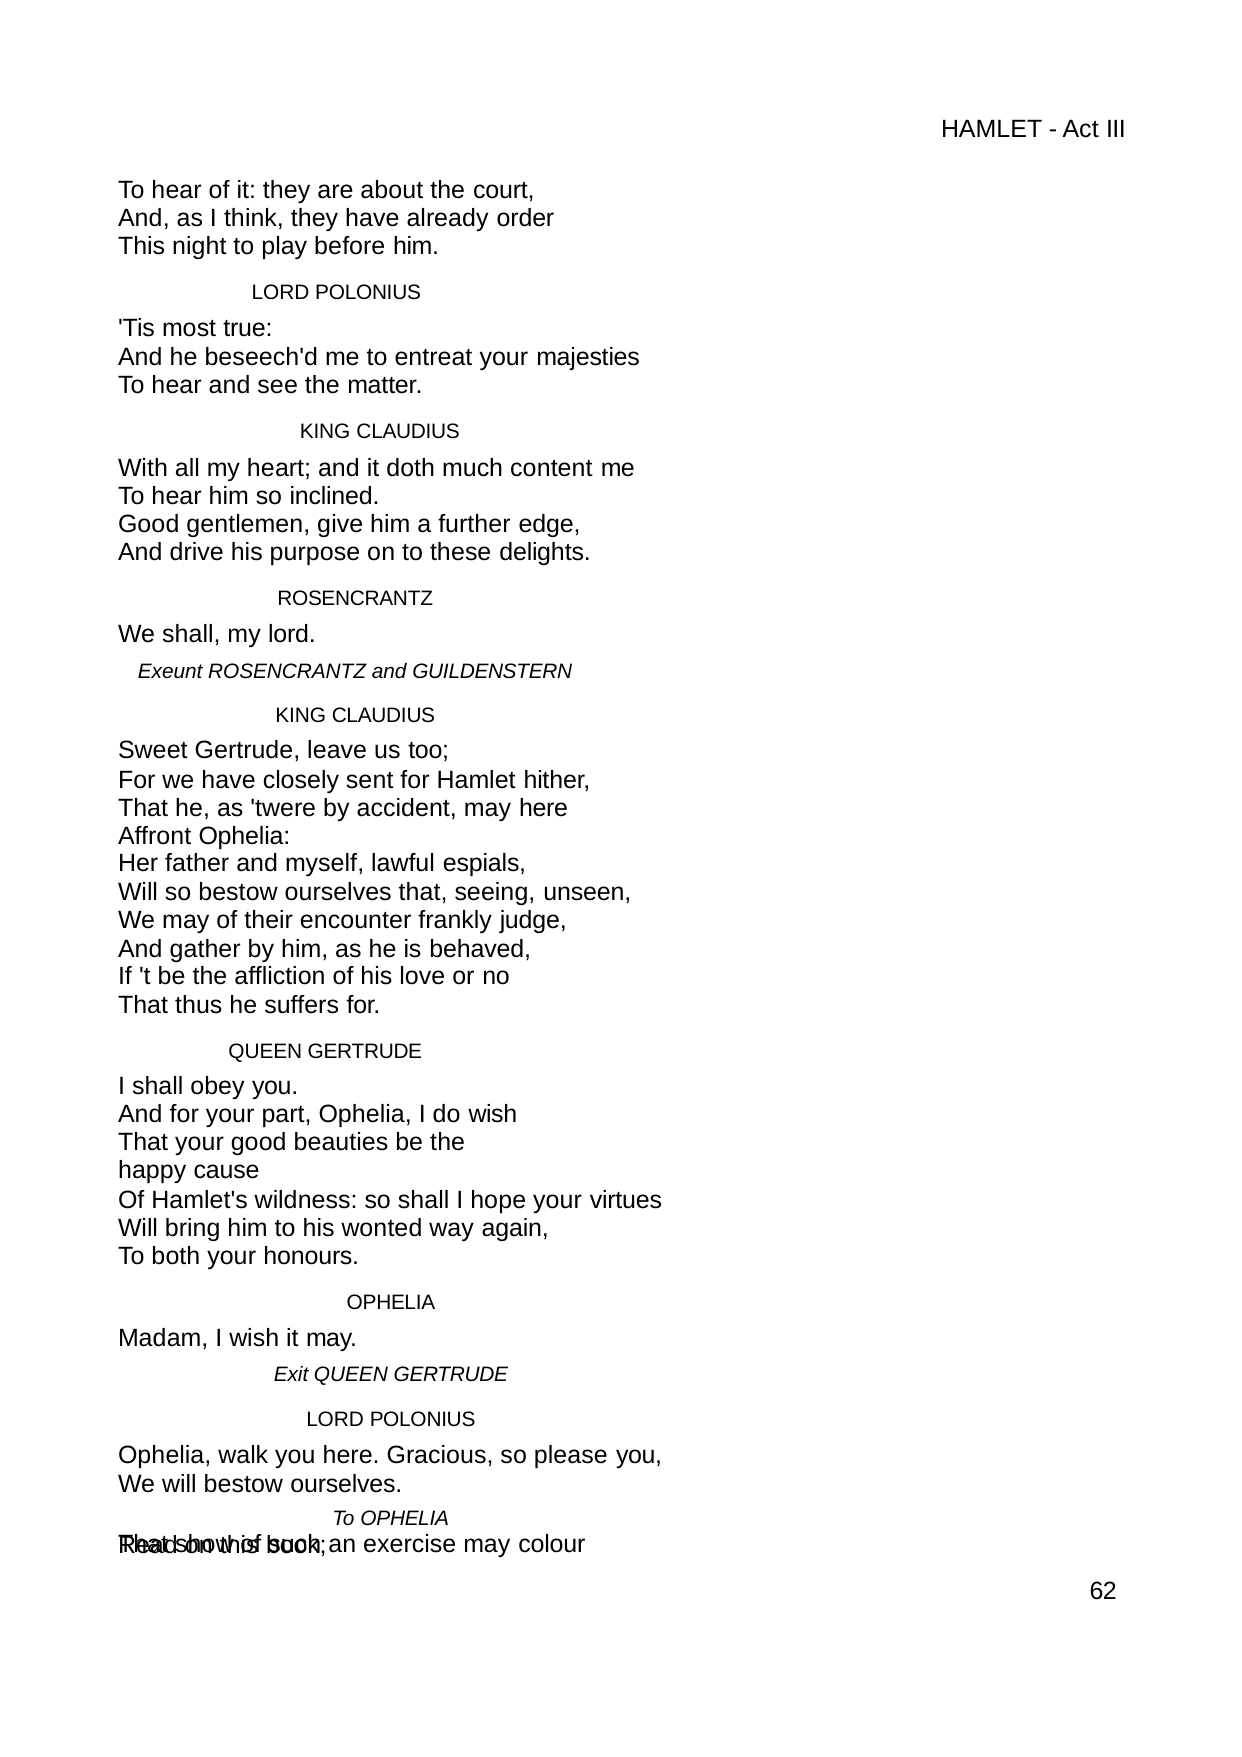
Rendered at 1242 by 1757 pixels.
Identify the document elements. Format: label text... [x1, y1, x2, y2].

text_box HAMLET - Act III To hear of it: they are about the court, And, as I think, they have already order This night to play before him. LORD POLONIUS 'Tis most true: And he beseech'd me to entreat your majesties To hear and see the matter. KING CLAUDIUS With all my heart; and it doth much content me To hear him so inclined. Good gentlemen, give him a further edge, And drive his purpose on to these delights. ROSENCRANTZ We shall, my lord. Exeunt ROSENCRANTZ and GUILDENSTERN KING CLAUDIUS Sweet Gertrude, leave us too; For we have closely sent for Hamlet hither, That he, as 'twere by accident, may here Affront Ophelia: Her father and myself, lawful espials, Will so bestow ourselves that, seeing, unseen, We may of their encounter frankly judge, And gather by him, as he is behaved, If 't be the affliction of his love or no That thus he suffers for. QUEEN GERTRUDE I shall obey you. And for your part, Ophelia, I do wish That your good beauties be the happy cause Of Hamlet's wildness: so shall I hope your virtues Will bring him to his wonted way again, To both your honours. OPHELIA Madam, I wish it may. Exit QUEEN GERTRUDE LORD POLONIUS Ophelia, walk you here. Gracious, so please you, We will bestow ourselves. To OPHELIA Read on this book; [116, 110, 1127, 1559]
slide_number 62 [1069, 1574, 1126, 1757]
